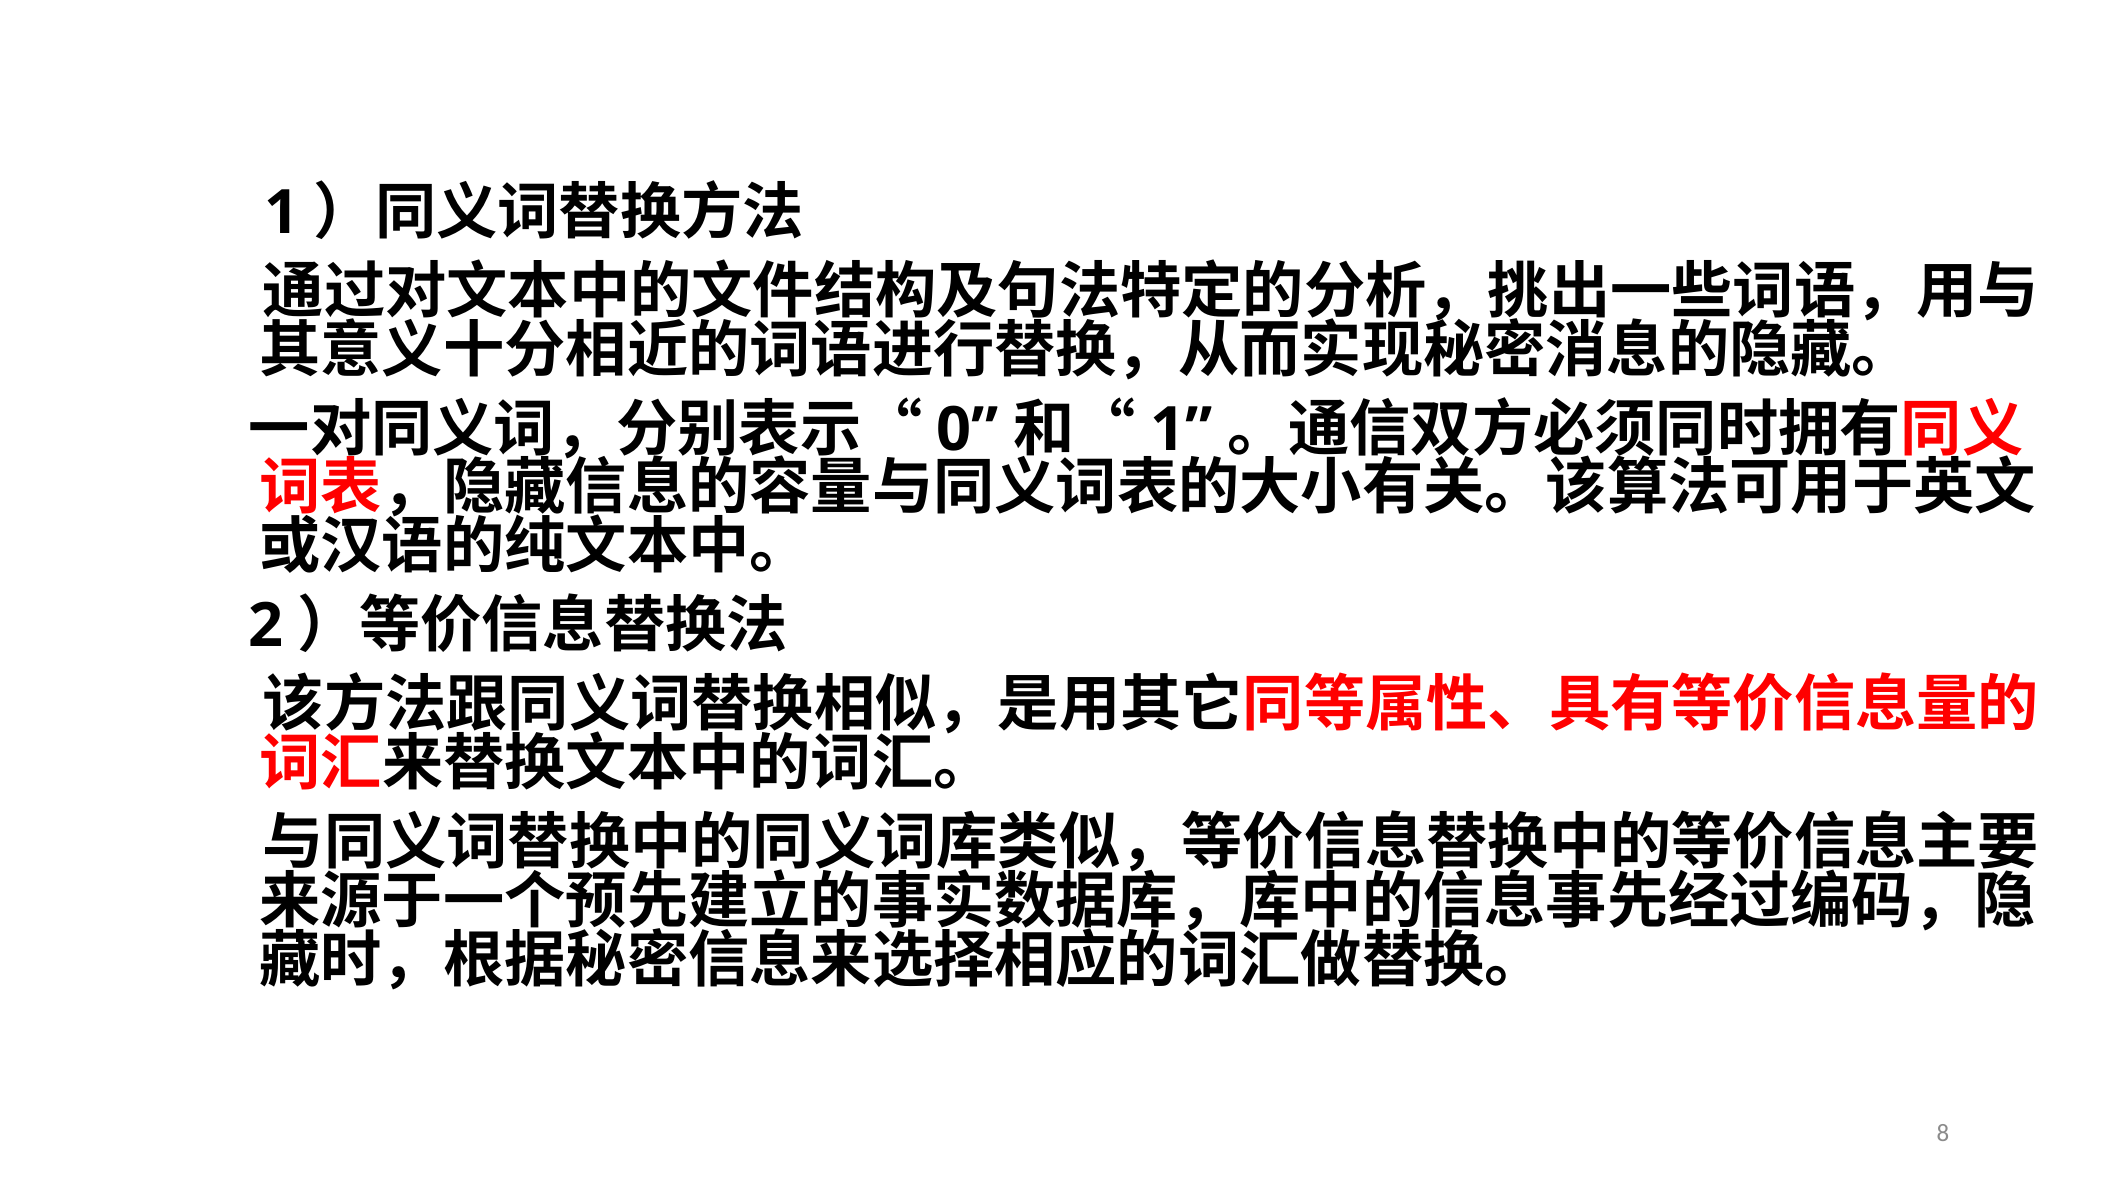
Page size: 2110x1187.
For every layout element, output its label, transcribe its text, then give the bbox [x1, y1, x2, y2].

list 1）同义词替换方法 通过对文本中的文件结构及句法特定的分析，挑出一些词语，用与其意义十分相近的词语进行替换，从而实现秘密消息的隐藏。 一对同义词，分别表示“0”和“1”。通信双方必须同时拥有同义词表，隐藏信息的容量与同义词表的大小有关。该算法可用于英文或汉语的纯文本中。 2）等价信息替换法 该方法跟同义词替换相似，是用其它同等属性、具有等价信息量的词汇来替换文本中的词汇。 与同义词替换中的同义词库类似，等价信息替换中的等价信息主要来源于一个预先建立的事实数据库，库中的信息事先经过编码，隐藏时，根据秘密信息来选择相应的词汇做替换。 [121, 85, 2073, 1007]
slide_number 8 [1489, 1099, 1965, 1163]
